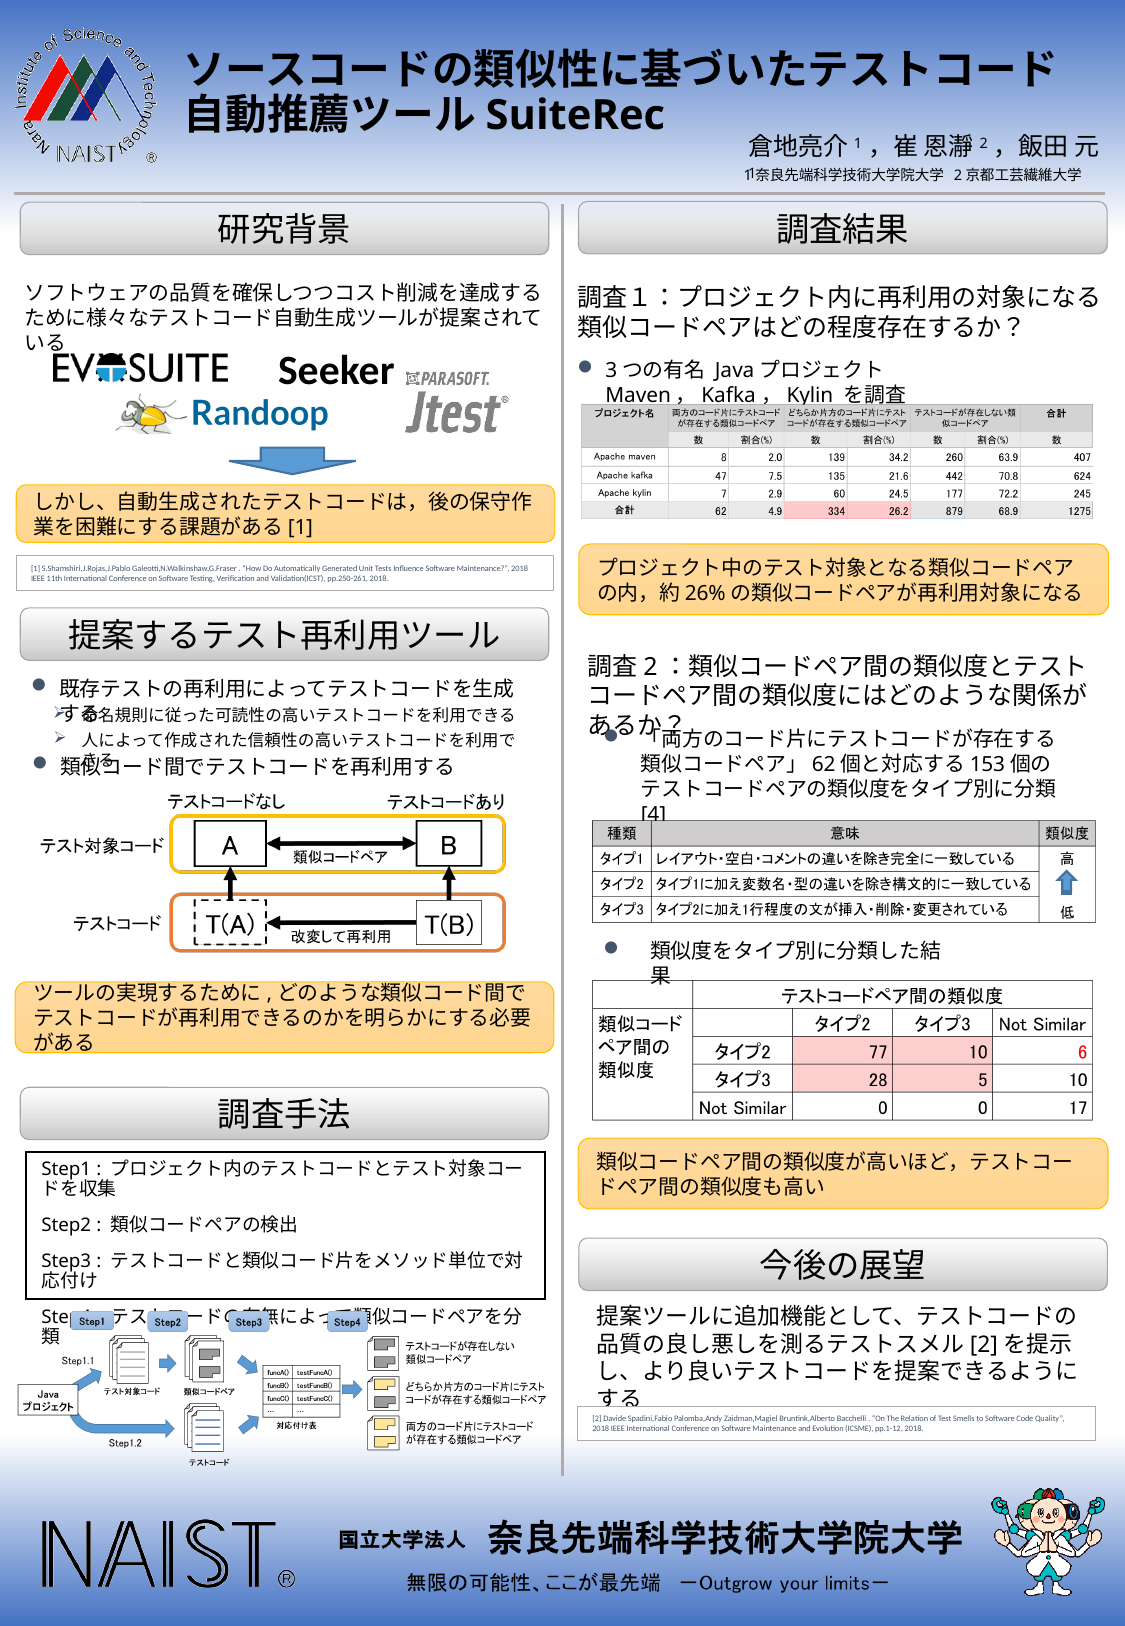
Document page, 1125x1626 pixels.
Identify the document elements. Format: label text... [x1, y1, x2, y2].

text_box 研究背景 [19, 201, 550, 256]
text_box [0, 0, 1125, 234]
text_box Seeker [263, 335, 417, 401]
text_box しかし、自動生成されたテストコードは，後の保守作業を困難にする課題がある[1] [15, 484, 556, 543]
text_box 既存テストの再利用によってテストコードを生成する [16, 667, 537, 733]
text_box 類似コードペア間の類似度が高いほど，テストコードペア間の類似度も高い [577, 1137, 1109, 1210]
text_box 3つの有名 Javaプロジェクト Maven，Kafka，Kylin を調査 [563, 349, 1125, 415]
text_box 類似度をタイプ別に分類した結果 [588, 930, 972, 996]
text_box 調査結果 [577, 200, 1108, 255]
title ソースコードの類似性に基づいたテストコード自動推薦ツールSuiteRec [168, 24, 1096, 164]
picture [581, 403, 1093, 524]
text_box [1] S.Shamshiri,J.Rojas,J.Pablo Galeotti,N.Walkinshaw,G.Fraser . “How Do Automatically Generated Unit Tests Influence Software Maintenance?”, 2018 IEEE 11th International Conference on Software Testing, Verification and Validation(ICST), pp.250-261, 2018. [15, 554, 555, 591]
text_box 類似コード間でテストコードを再利用する [17, 746, 538, 786]
text_box 人によって作成された信頼性の高いテストコードを利用できる [38, 722, 533, 746]
text_box 命名規則に従った可読性の高いテストコードを利用できる [38, 697, 559, 733]
text_box 提案するテスト再利用ツール [19, 607, 550, 661]
text_box 調査2：類似コードペア間の類似度とテストコードペア間の類似度にはどのような関係があるか？ [572, 642, 1109, 748]
text_box Step1 : プロジェクト内のテストコードとテスト対象コードを収集 Step2 : 類似コードペアの検出 Step3 : テストコードと類似コード片をメソッド単位で対応付け Step4 : テストコードの有無によって類似コードペアを分類 [25, 1151, 546, 1300]
text_box ソフトウェアの品質を確保しつつコスト削減を達成するために様々なテストコード自動生成ツールが提案されている [9, 271, 559, 362]
text_box 調査手法 [19, 1086, 550, 1141]
picture [111, 392, 334, 435]
picture [592, 818, 1096, 929]
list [13, 25, 158, 164]
picture [402, 370, 510, 434]
text_box [2] Davide Spadini,Fabio Palomba,Andy Zaidman,Magiel Bruntink,Alberto Bacchelli . “On The Relation of Test Smells to Software Code Quality”, 2018 IEEE International Conference on Software Maintenance and Evolution (ICSME), pp.1-12, 2018. [577, 1405, 1096, 1442]
picture [42, 1518, 295, 1588]
text_box [228, 446, 357, 476]
picture [29, 783, 516, 955]
picture [325, 1488, 1105, 1606]
picture [53, 353, 228, 382]
picture [16, 1310, 560, 1472]
text_box 提案ツールに追加機能として、テストコードの品質の良し悪しを測るテストスメル[2]を提示し、より良いテストコードを提案できるようにする [581, 1294, 1110, 1419]
text_box プロジェクト中のテスト対象となる類似コードペアの内，約26%の類似コードペアが再利用対象になる [578, 543, 1110, 616]
picture [592, 977, 1093, 1129]
text_box 倉地亮介1，崔 恩瀞2，飯田 元1 [733, 123, 1116, 199]
text_box 「両方のコード片にテストコードが存在する類似コードペア」62個と対応する153個のテストコードペアの類似度をタイプ別に分類[4] [588, 718, 1086, 833]
text_box ツールの実現するために,どのような類似コード間でテストコードが再利用できるのかを明らかにする必要がある [14, 981, 555, 1054]
text_box 1奈良先端科学技術大学院大学 2京都工芸繊維大学 [728, 158, 1109, 191]
text_box 今後の展望 [578, 1237, 1108, 1292]
text_box [0, 1435, 1125, 1625]
text_box 調査１：プロジェクト内に再利用の対象になる類似コードペアはどの程度存在するか？ [563, 273, 1125, 349]
